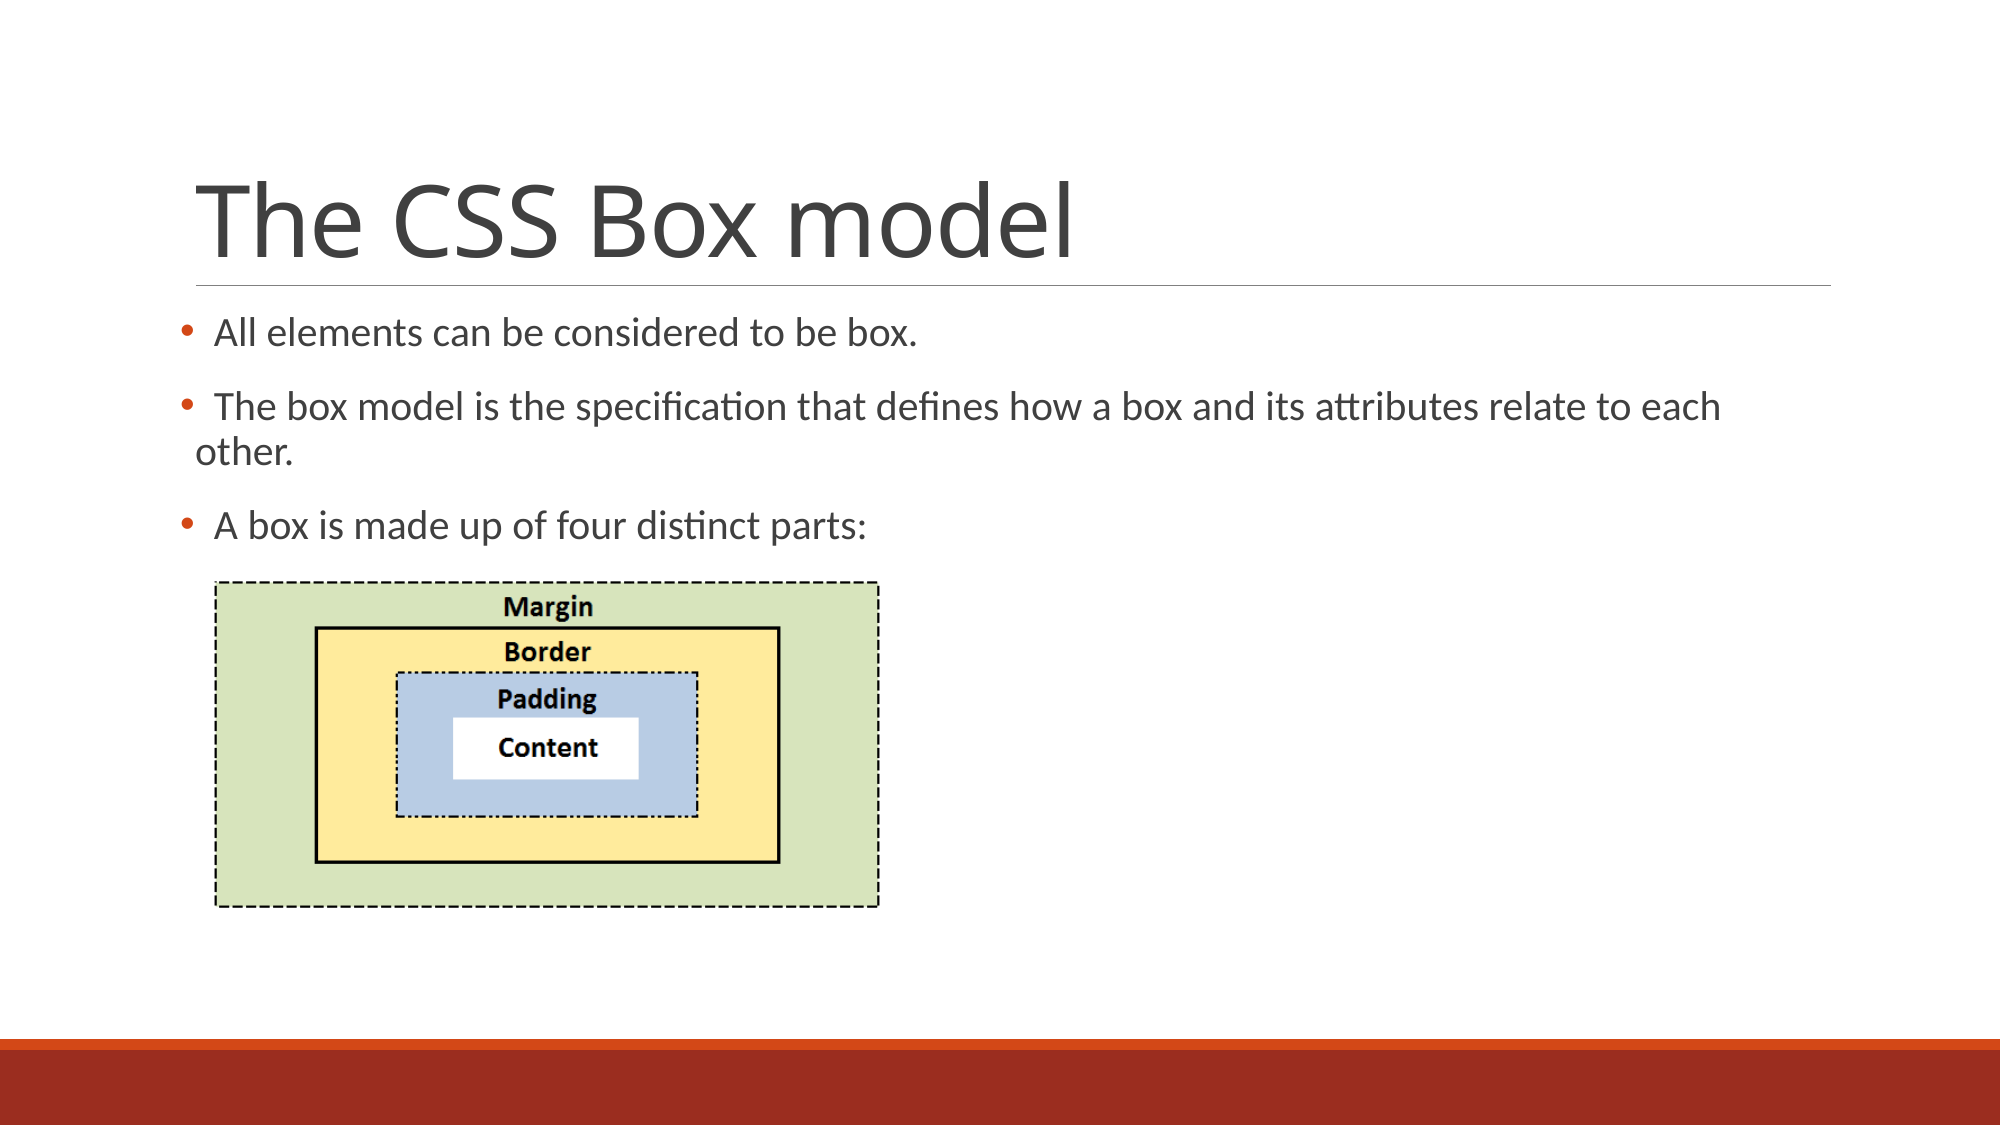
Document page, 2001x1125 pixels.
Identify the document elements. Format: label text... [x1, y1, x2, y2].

picture [208, 577, 884, 928]
title The CSS Box model [180, 47, 1830, 285]
list All elements can be considered to be box. The box model is the specification that defines how a box and its attributes relate to each other. A box is made up of four distinct parts: [180, 302, 1830, 963]
